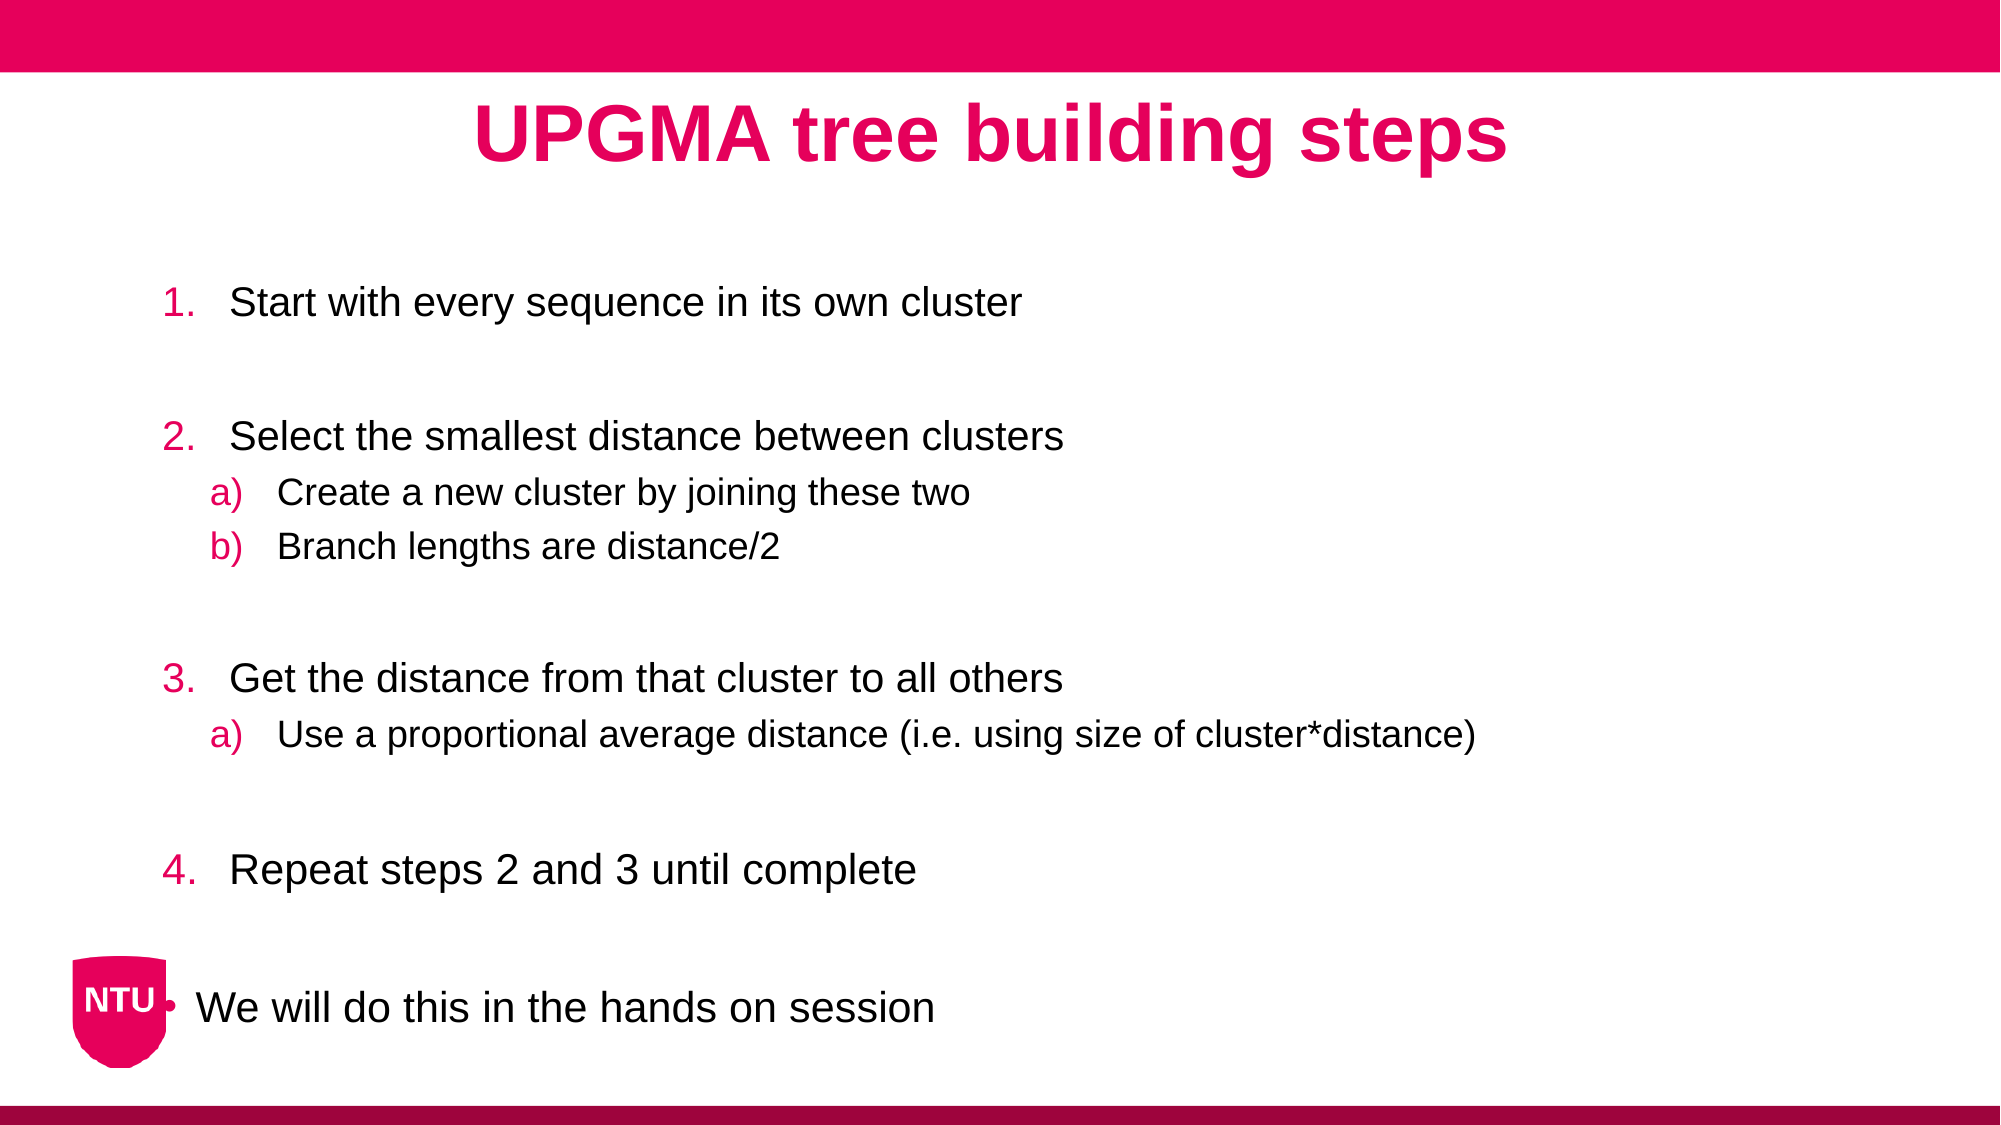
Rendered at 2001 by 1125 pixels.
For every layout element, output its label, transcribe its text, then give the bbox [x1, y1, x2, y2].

text_box UPGMA tree building steps [72, 72, 1928, 185]
list Start with every sequence in its own cluster Select the smallest distance between clusters Create a new cluster by joining these two Branch lengths are distance/2 Get the distance from that cluster to all others Use a proportional average distance (i.e. using size of cluster*distance) Repeat steps 2 and 3 until complete We will do this in the hands on session [162, 200, 1911, 1044]
